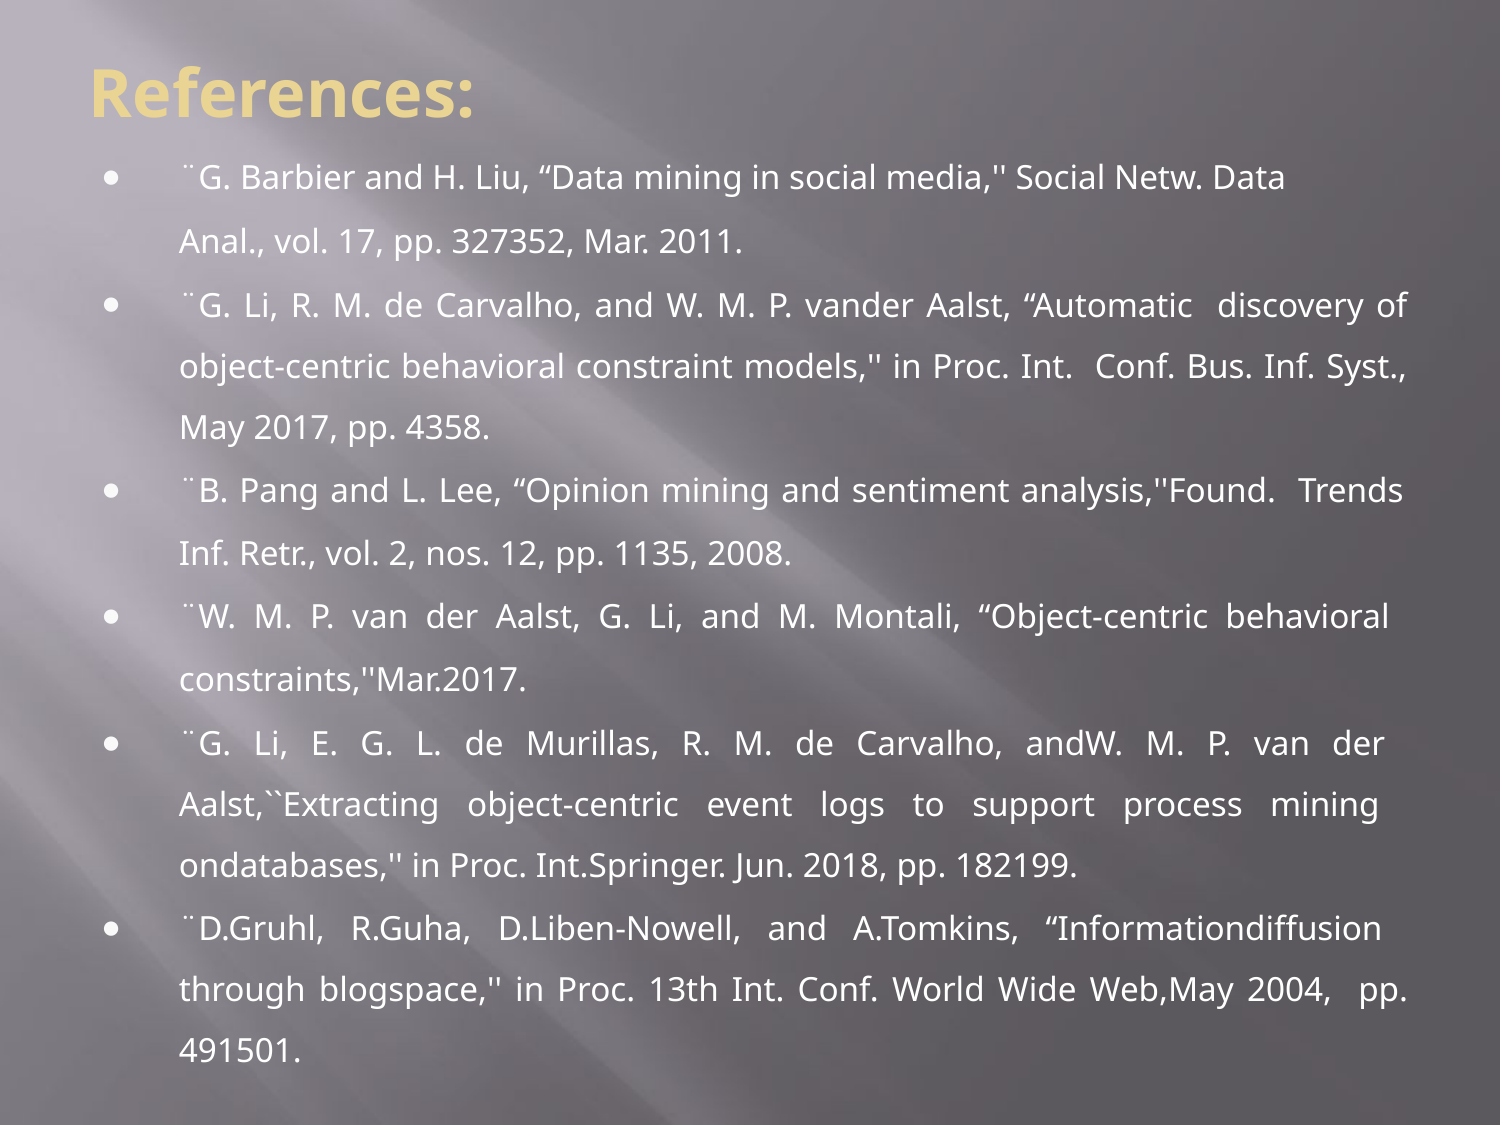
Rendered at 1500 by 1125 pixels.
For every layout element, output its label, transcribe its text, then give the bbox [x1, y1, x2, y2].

title References: [86, 49, 535, 134]
picture [0, 0, 1500, 1125]
text_box ¨G. Barbier and H. Liu, “Data mining in social media,'' Social Netw. Data Anal., vol. 17, pp. 327352, Mar. 2011. ¨G. Li, R. M. de Carvalho, and W. M. P. vander Aalst, “Automatic discovery of object-centric behavioral constraint models,'' in Proc. Int. Conf. Bus. Inf. Syst., May 2017, pp. 4358. ¨B. Pang and L. Lee, “Opinion mining and sentiment analysis,''Found. Trends Inf. Retr., vol. 2, nos. 12, pp. 1135, 2008. ¨W. M. P. van der Aalst, G. Li, and M. Montali, “Object-centric behavioral constraints,''Mar.2017. ¨G. Li, E. G. L. de Murillas, R. M. de Carvalho, andW. M. P. van der Aalst,``Extracting object-centric event logs to support process mining ondatabases,'' in Proc. Int.Springer. Jun. 2018, pp. 182199. ¨D.Gruhl, R.Guha, D.Liben-Nowell, and A.Tomkins, “Informationdiffusion through blogspace,'' in Proc. 13th Int. Conf. World Wide Web,May 2004, pp. 491501. [99, 154, 1412, 1074]
